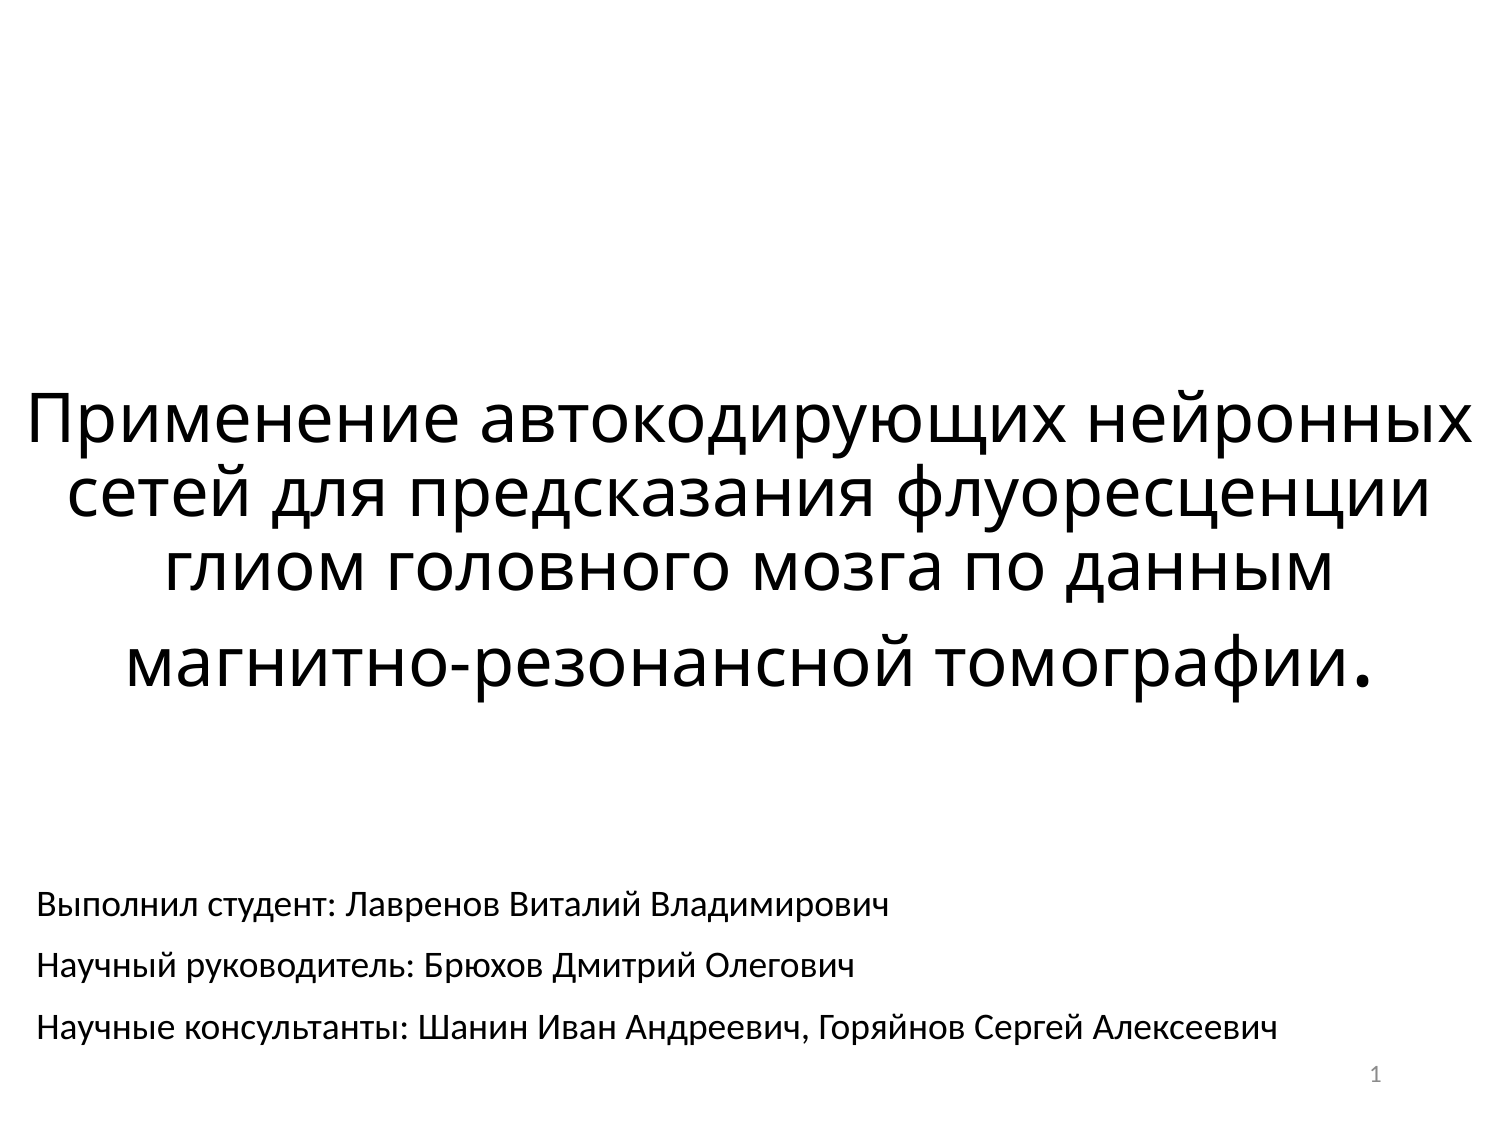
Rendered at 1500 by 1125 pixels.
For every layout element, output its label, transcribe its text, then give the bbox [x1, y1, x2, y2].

subtitle Выполнил студент: Лавренов Виталий Владимирович Научный руководитель: Брюхов Дмитрий Олегович Научные консультанты: Шанин Иван Андреевич, Горяйнов Сергей Алексеевич [21, 876, 1500, 1125]
title Применение автокодирующих нейронных сетей для предсказания флуоресценции глиом головного мозга по данным магнитно-резонансной томографии. [0, 322, 1500, 715]
slide_number 1 [1059, 1042, 1397, 1103]
